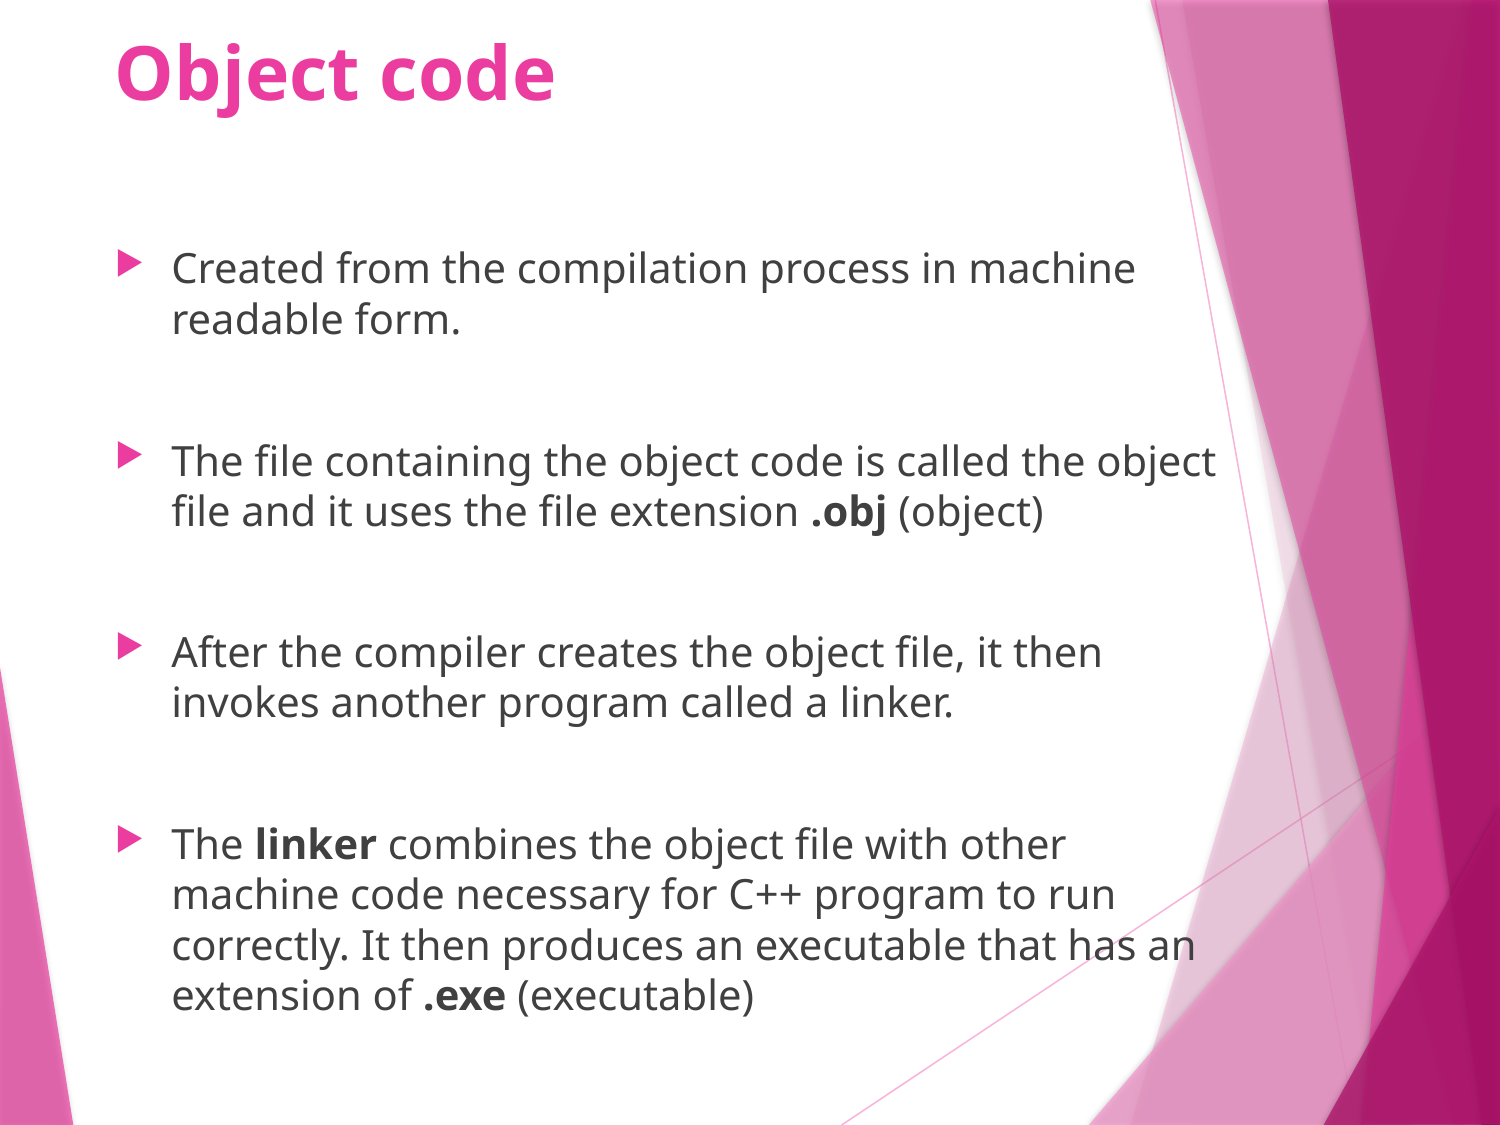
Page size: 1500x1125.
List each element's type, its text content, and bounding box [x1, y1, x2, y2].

list Created from the compilation process in machine readable form. The file containing the object code is called the object file and it uses the file extension .obj (object) After the compiler creates the object file, it then invokes another program called a linker. The linker combines the object file with other machine code necessary for C++ program to run correctly. It then produces an executable that has an extension of .exe (executable) [99, 234, 1244, 1077]
title Object code [99, 18, 1142, 234]
